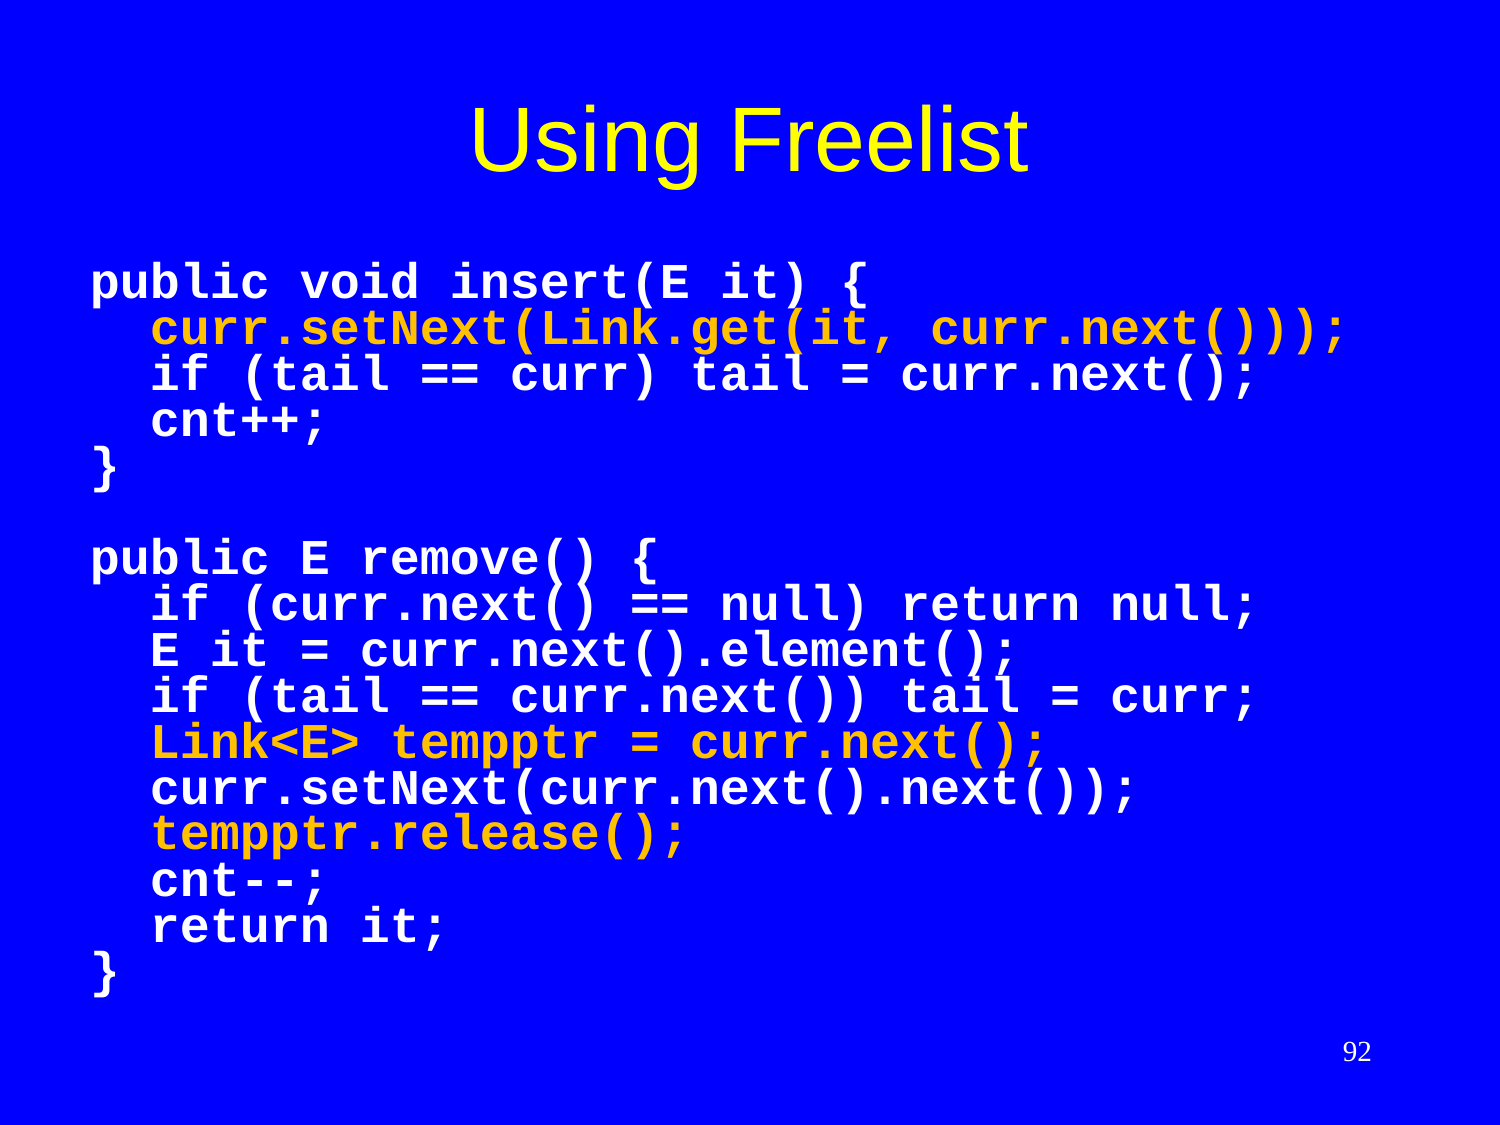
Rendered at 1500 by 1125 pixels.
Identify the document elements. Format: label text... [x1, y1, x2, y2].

title Using Freelist [74, 59, 1425, 210]
list public void insert(E it) { curr.setNext(Link.get(it, curr.next())); if (tail == curr) tail = curr.next(); cnt++; } public E remove() { if (curr.next() == null) return null; E it = curr.next().element(); if (tail == curr.next()) tail = curr; Link<E> tempptr = curr.next(); curr.setNext(curr.next().next()); tempptr.release(); cnt--; return it; } [74, 262, 1425, 1013]
slide_number 92 [1074, 1024, 1388, 1101]
